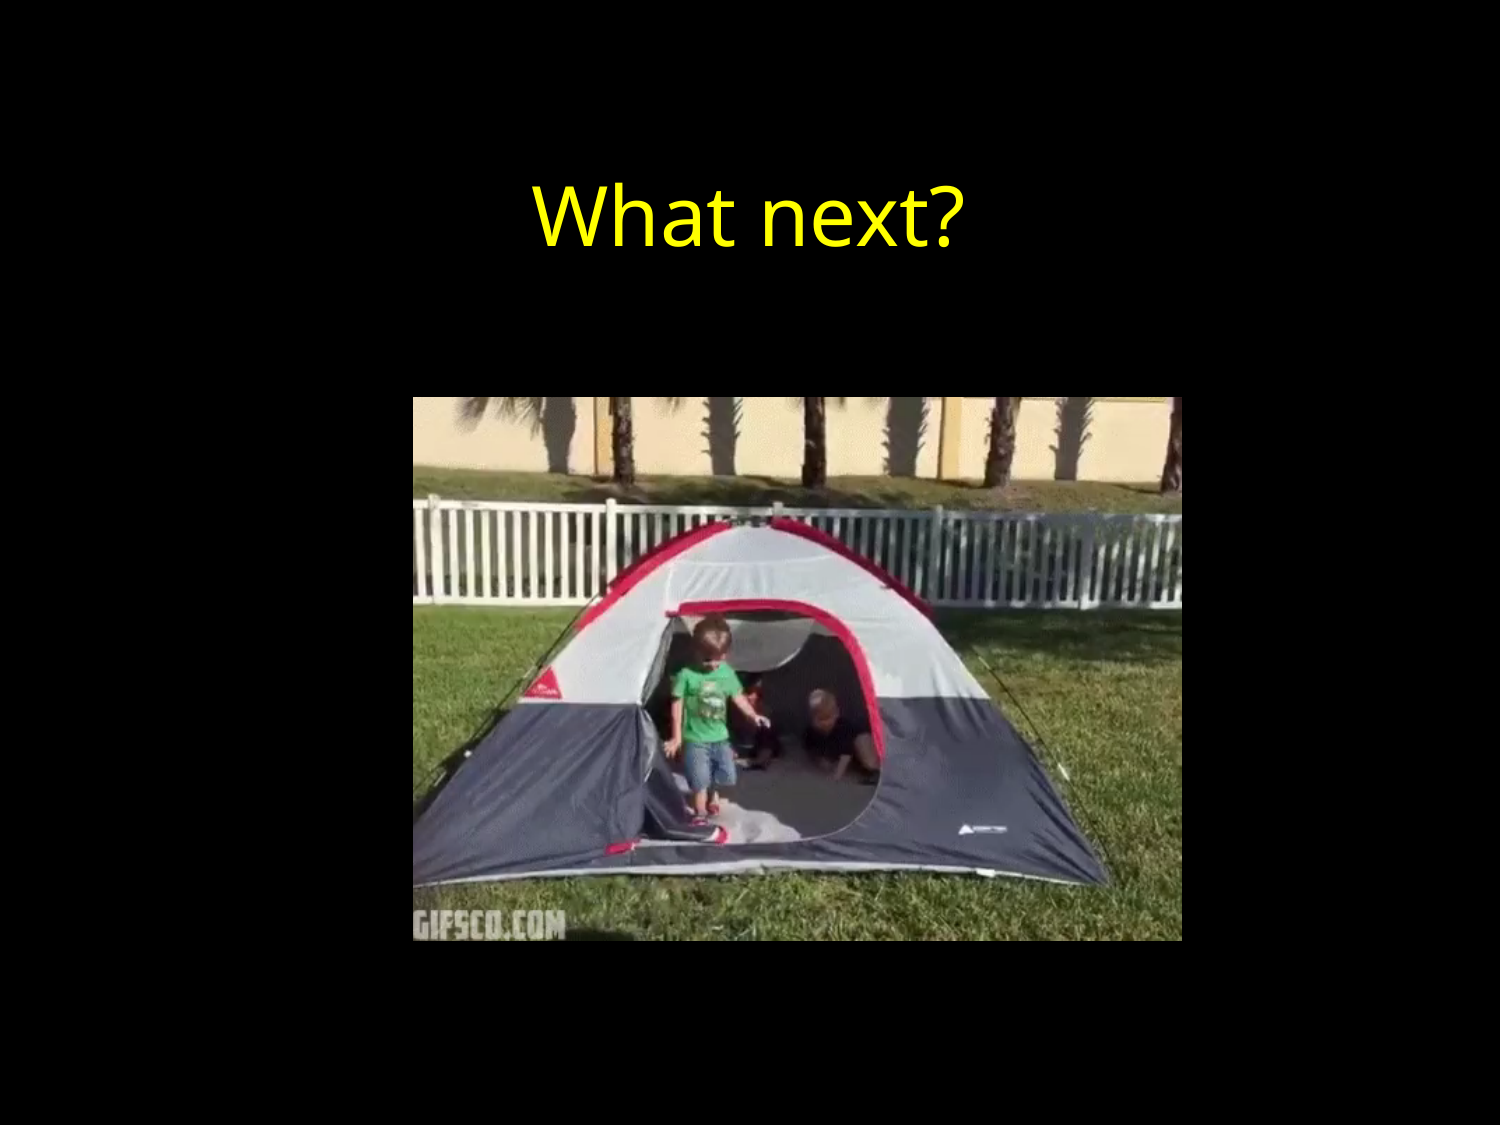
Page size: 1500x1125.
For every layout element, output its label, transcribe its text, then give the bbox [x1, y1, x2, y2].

title What next? [101, 111, 1396, 329]
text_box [412, 396, 1183, 942]
